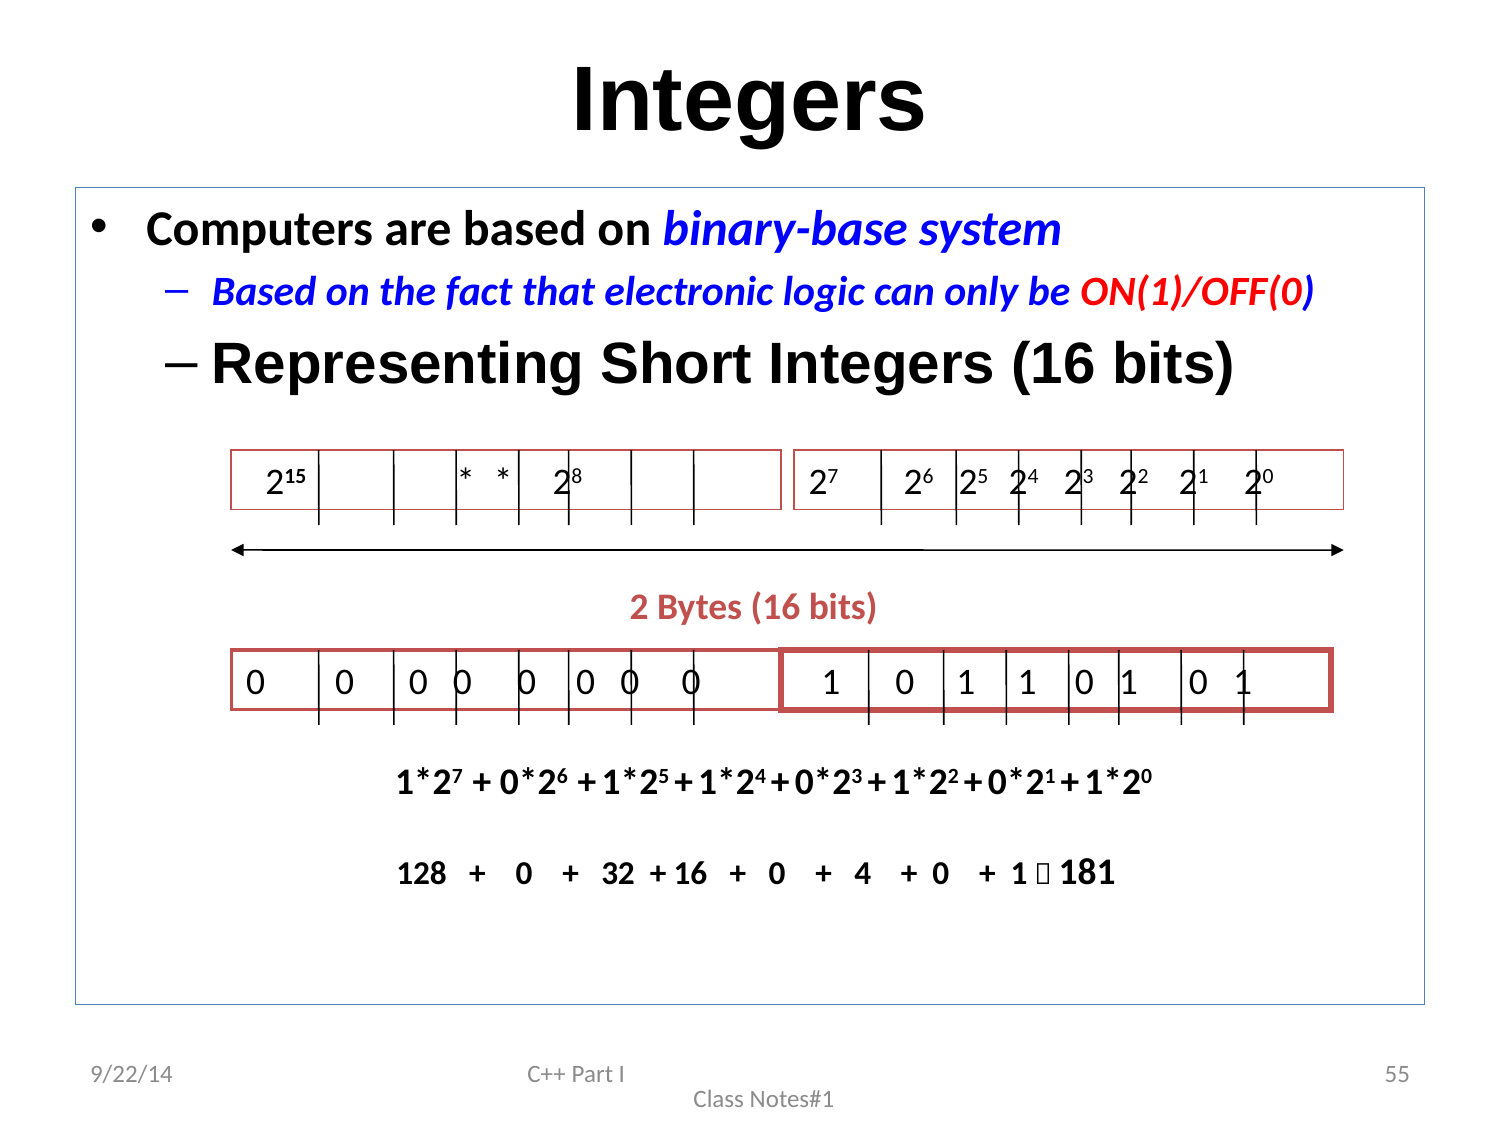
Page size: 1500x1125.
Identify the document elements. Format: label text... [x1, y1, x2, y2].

text_box 0 0 0 0 0 0 0 0 [457, 649, 518, 710]
text_box 0 0 0 0 0 0 0 0 [569, 649, 631, 710]
text_box 1 0 1 1 0 1 0 1 [782, 649, 868, 710]
text_box 0 0 0 0 0 0 0 0 [394, 649, 456, 710]
text_box 1 0 1 1 0 1 0 1 [869, 649, 943, 710]
title Integers [75, 0, 1425, 187]
text_box 0 0 0 0 0 0 0 0 [694, 649, 782, 710]
text_box 215 [242, 449, 322, 510]
text_box 1*27 + 0*26 + 1*25 + 1*24 + 0*23 + 1*22 + 0*21 + 1*20 128 + 0 + 32 + 16 + 0 + 4 + 0 + 1  181 [368, 750, 1219, 1000]
text_box 0 0 0 0 0 0 0 0 [231, 649, 318, 710]
text_box * * 28 [231, 449, 242, 510]
text_box 1 0 1 1 0 1 0 1 [1069, 649, 1118, 710]
text_box 0 0 0 0 0 0 0 0 [519, 649, 568, 710]
text_box 1 0 1 1 0 1 0 1 [1244, 649, 1332, 710]
text_box 2 Bytes (16 bits) [614, 574, 894, 635]
text_box 1 0 1 1 0 1 0 1 [1182, 649, 1243, 710]
text_box 1 0 1 1 0 1 0 1 [1007, 649, 1068, 710]
text_box 1 0 1 1 0 1 0 1 [1119, 649, 1181, 710]
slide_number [75, 1042, 425, 1103]
slide_number 55 [1074, 1042, 1425, 1103]
footer C++ Part I Class Notes#1 [512, 1042, 988, 1103]
text_box * * 28 [322, 449, 782, 510]
list Computers are based on binary-base system Based on the fact that electronic logic can only be ON(1)/OFF(0) Representing Short Integers (16 bits) [75, 187, 1425, 1005]
text_box 0 0 0 0 0 0 0 0 [319, 649, 393, 710]
text_box 27 26 25 24 23 22 21 20 [793, 449, 1344, 510]
text_box [231, 543, 1344, 557]
text_box 1 0 1 1 0 1 0 1 [944, 649, 1006, 710]
text_box 0 0 0 0 0 0 0 0 [632, 649, 693, 710]
